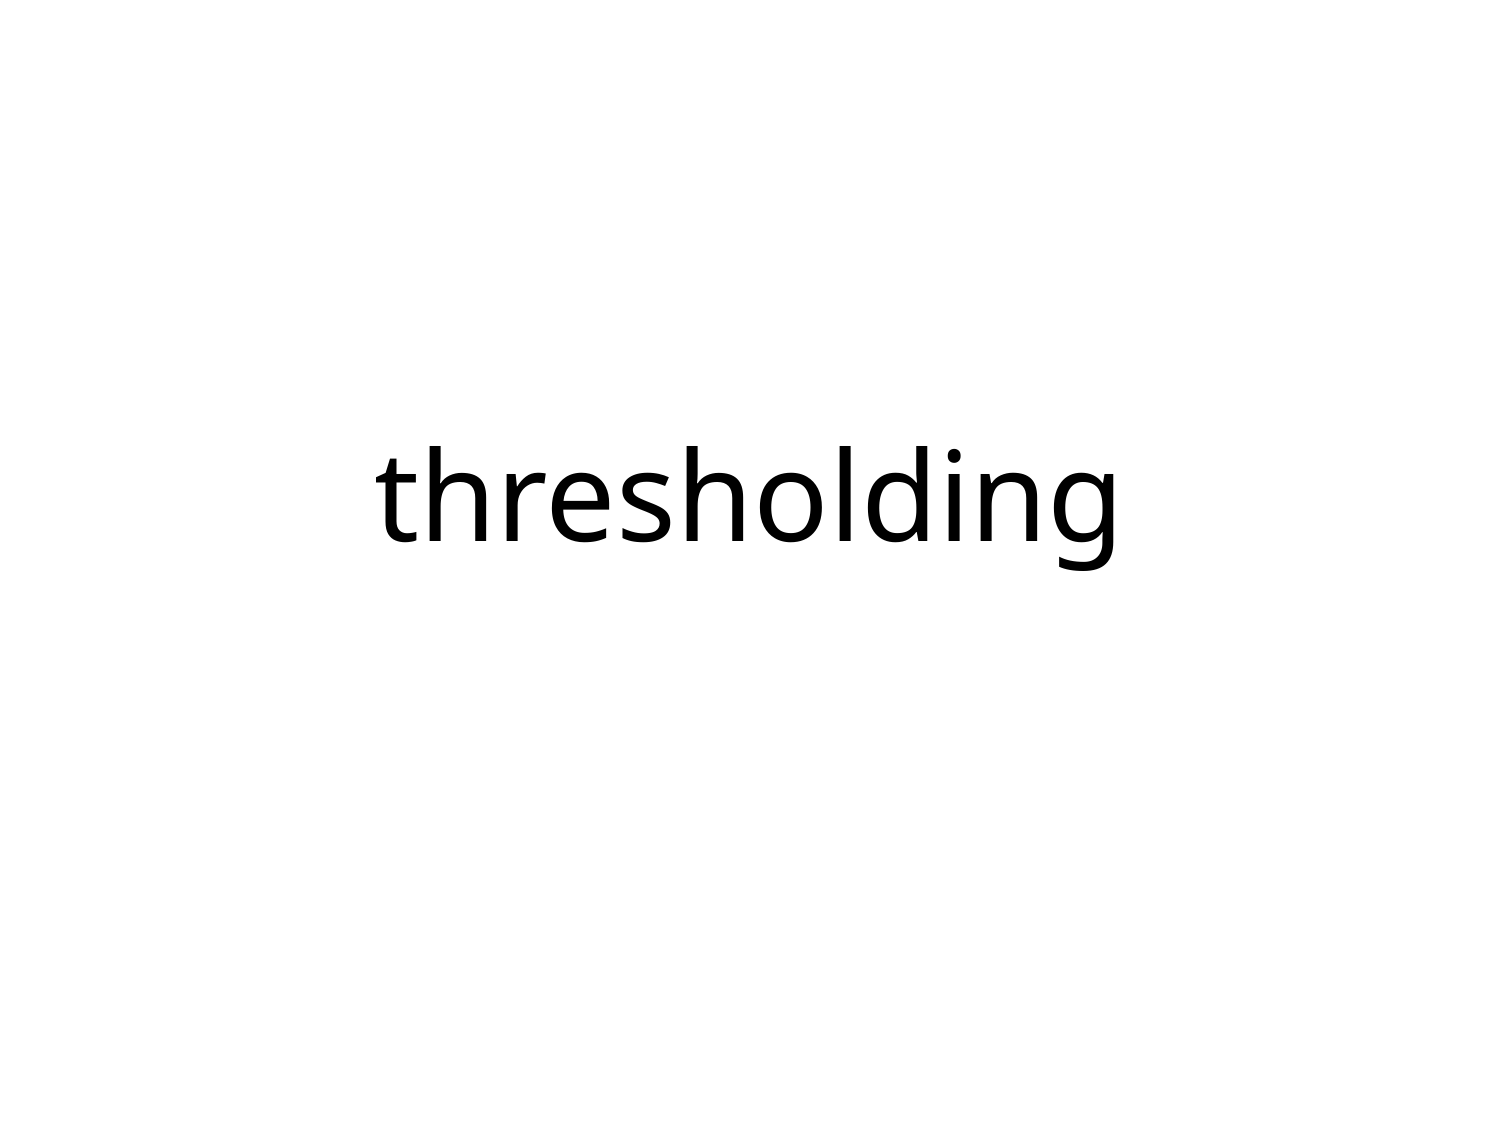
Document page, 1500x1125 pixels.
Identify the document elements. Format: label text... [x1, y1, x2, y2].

title thresholding [187, 184, 1313, 576]
